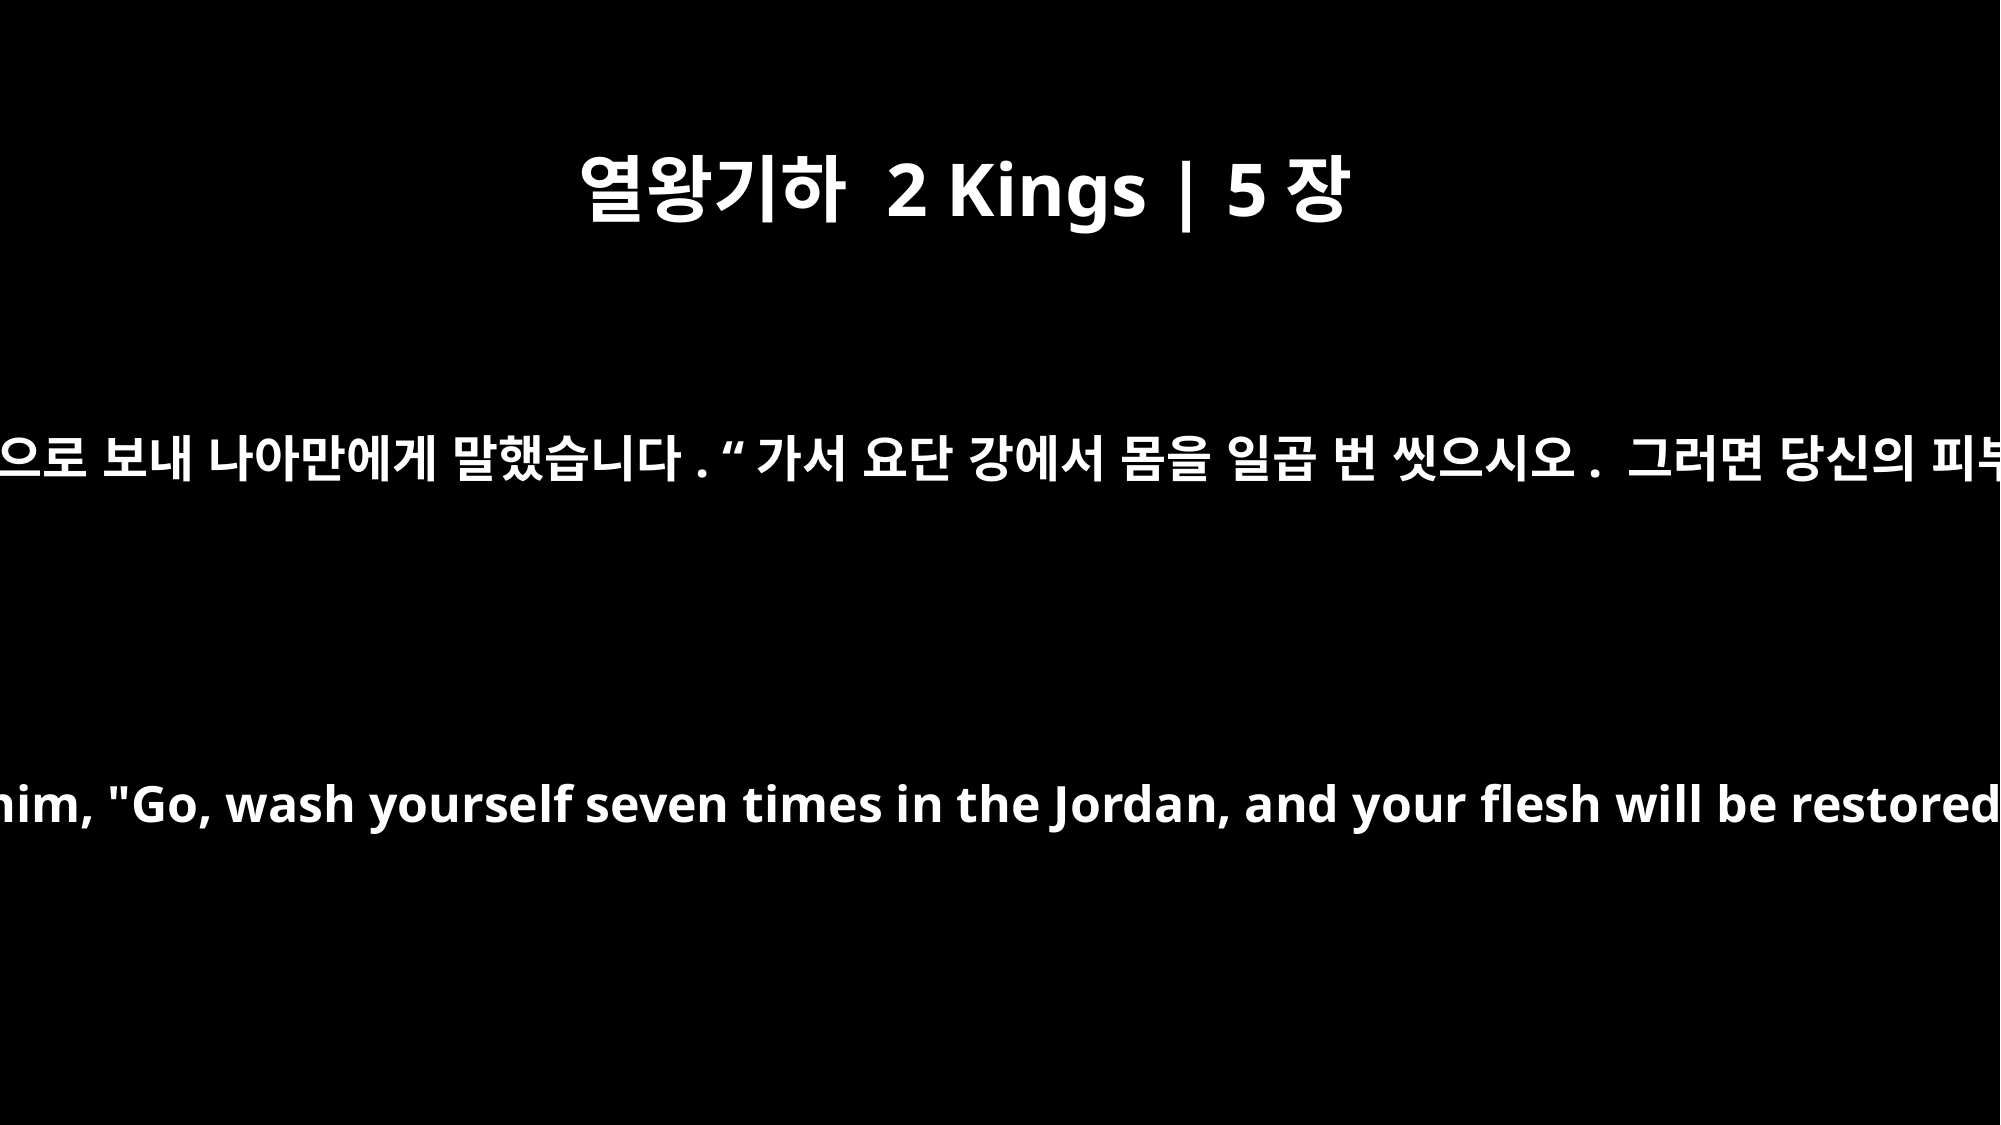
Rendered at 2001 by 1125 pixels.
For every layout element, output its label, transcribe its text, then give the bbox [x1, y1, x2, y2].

text_box 10 엘리사는 심부름하는 사람을 집 밖으로 보내 나아만에게 말했습니다. “가서 요단 강에서 몸을 일곱 번 씻으시오. 그러면 당신의 피부가 회복돼 깨끗해질 것이오.” [0, 359, 2000, 495]
text_box Elisha sent a messenger to say to him, "Go, wash yourself seven times in the Jordan, and your flesh will be restored and you will be cleansed." [0, 764, 2000, 840]
text_box 열왕기하 2 Kings | 5장 [564, 136, 1368, 239]
